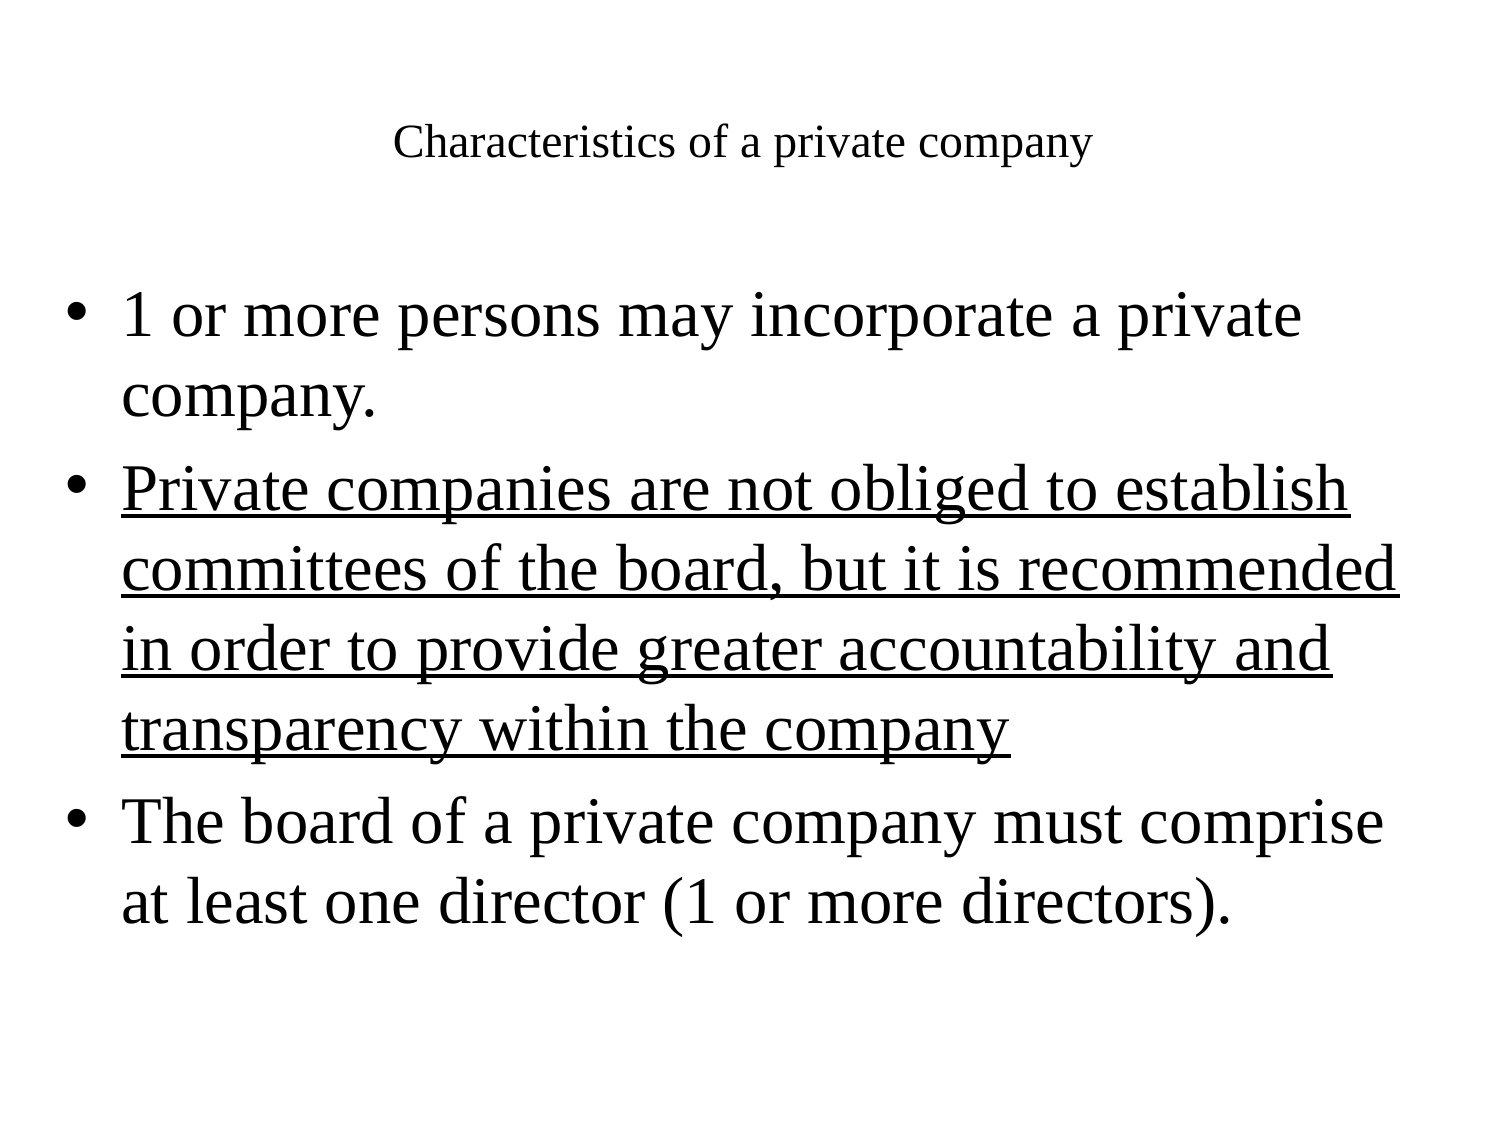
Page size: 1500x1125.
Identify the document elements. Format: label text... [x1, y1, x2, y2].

list 1 or more persons may incorporate a private company. Private companies are not obliged to establish committees of the board, but it is recommended in order to provide greater accountability and transparency within the company The board of a private company must comprise at least one director (1 or more directors). [50, 262, 1425, 1088]
title Characteristics of a private company [75, 45, 1425, 233]
